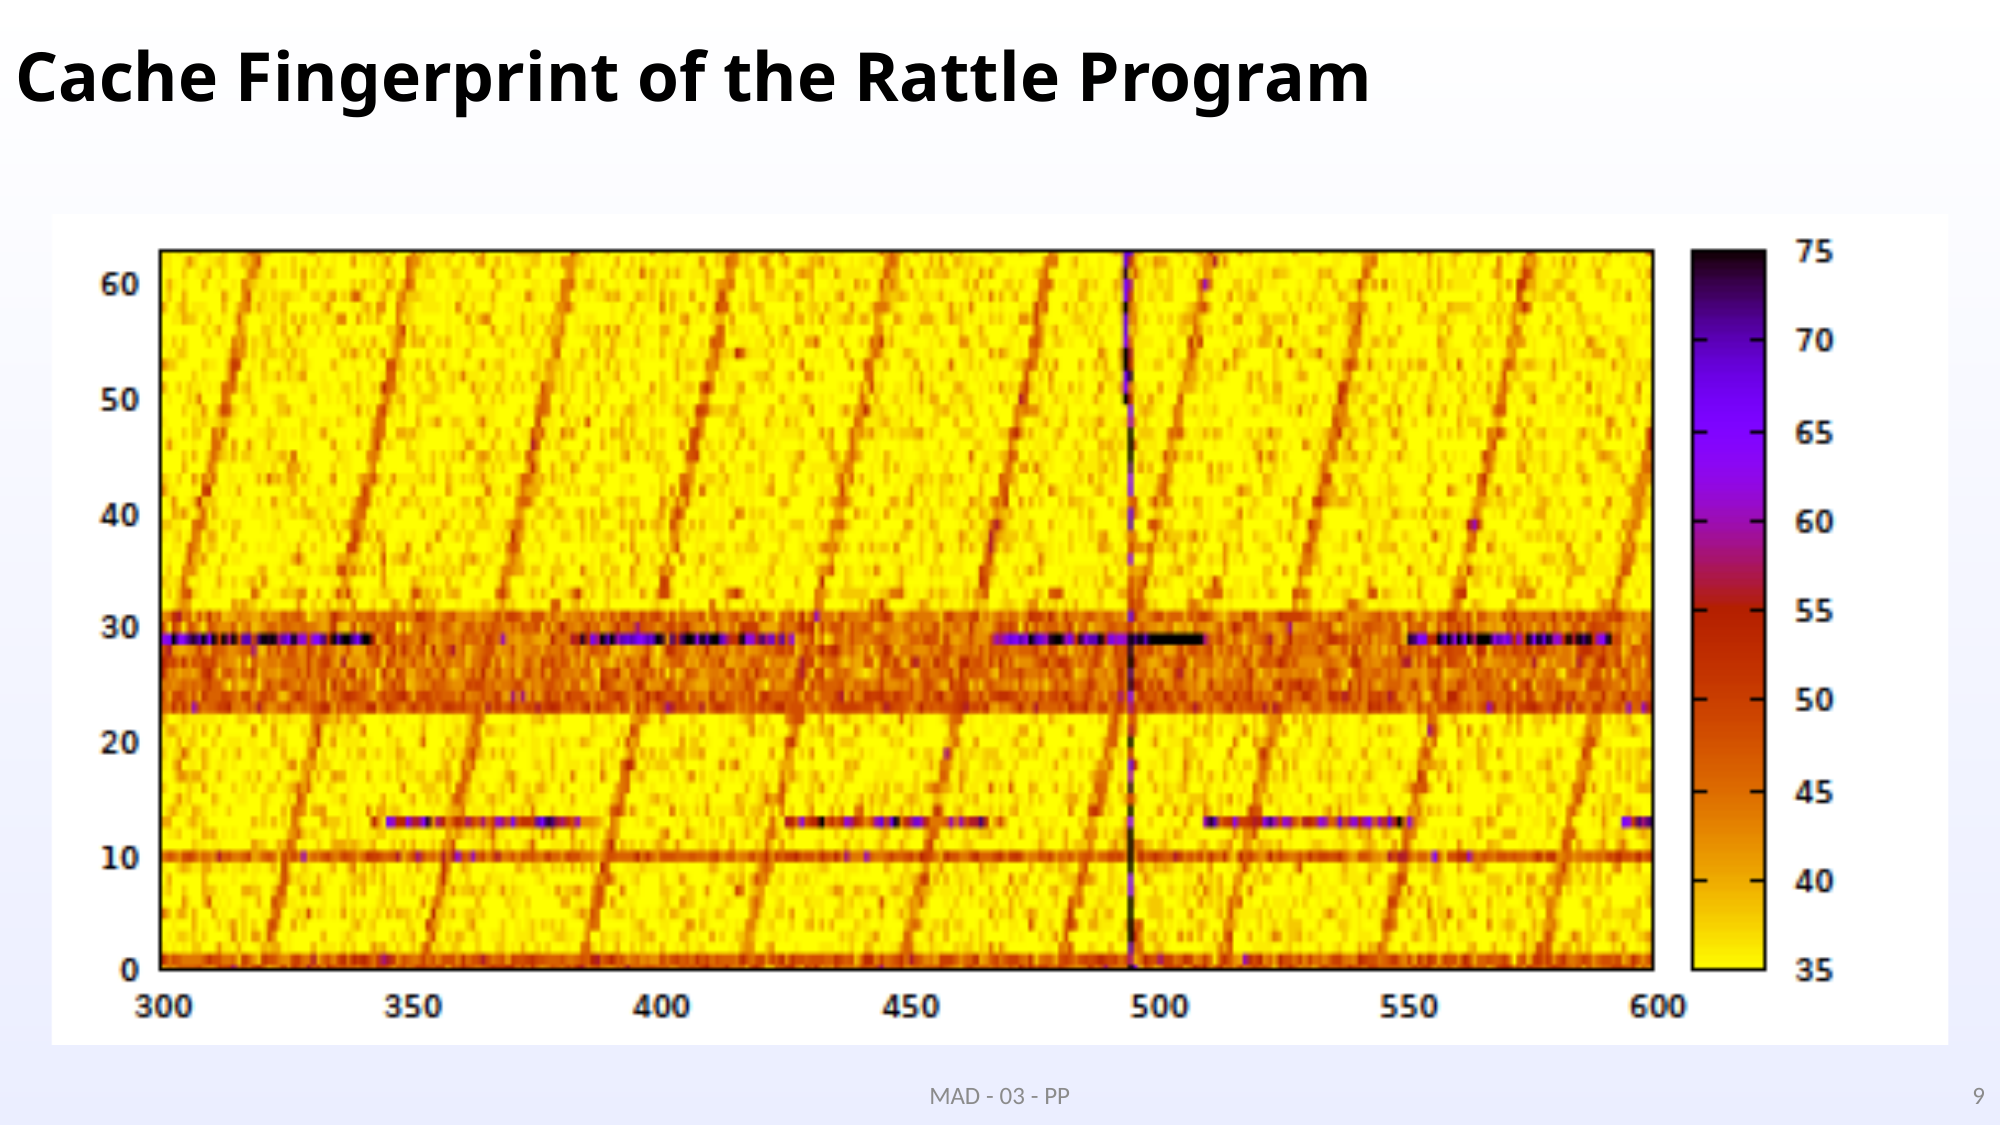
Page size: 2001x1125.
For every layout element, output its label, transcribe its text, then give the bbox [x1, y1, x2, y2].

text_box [51, 214, 1949, 1045]
title Cache Fingerprint of the Rattle Program [0, 0, 1580, 124]
footer MAD - 03 - PP [662, 1065, 1338, 1125]
slide_number 9 [1550, 1065, 2000, 1125]
